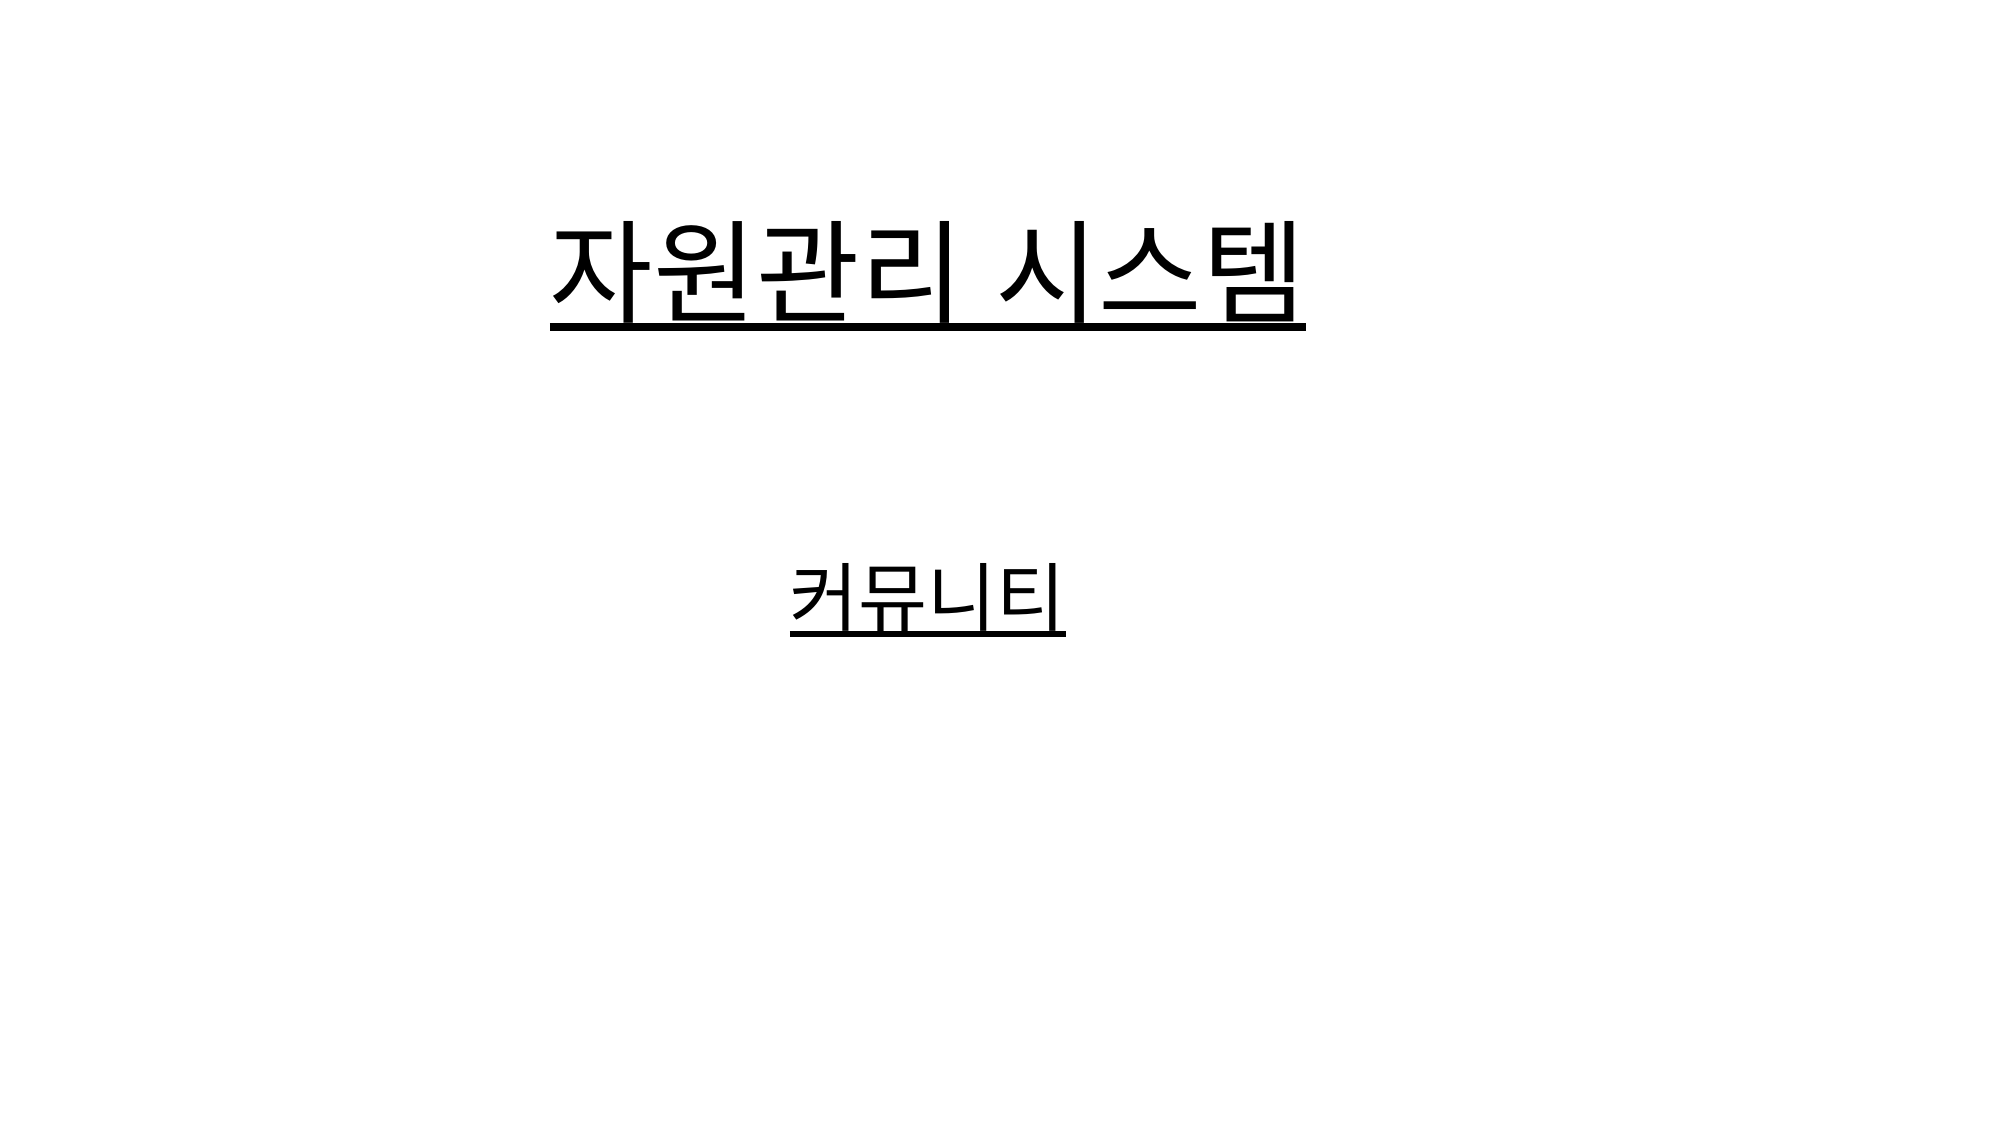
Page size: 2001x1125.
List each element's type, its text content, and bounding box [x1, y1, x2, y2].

text_box 커뮤니티 [364, 353, 1491, 839]
text_box 자원관리 시스템 [364, 201, 1491, 338]
